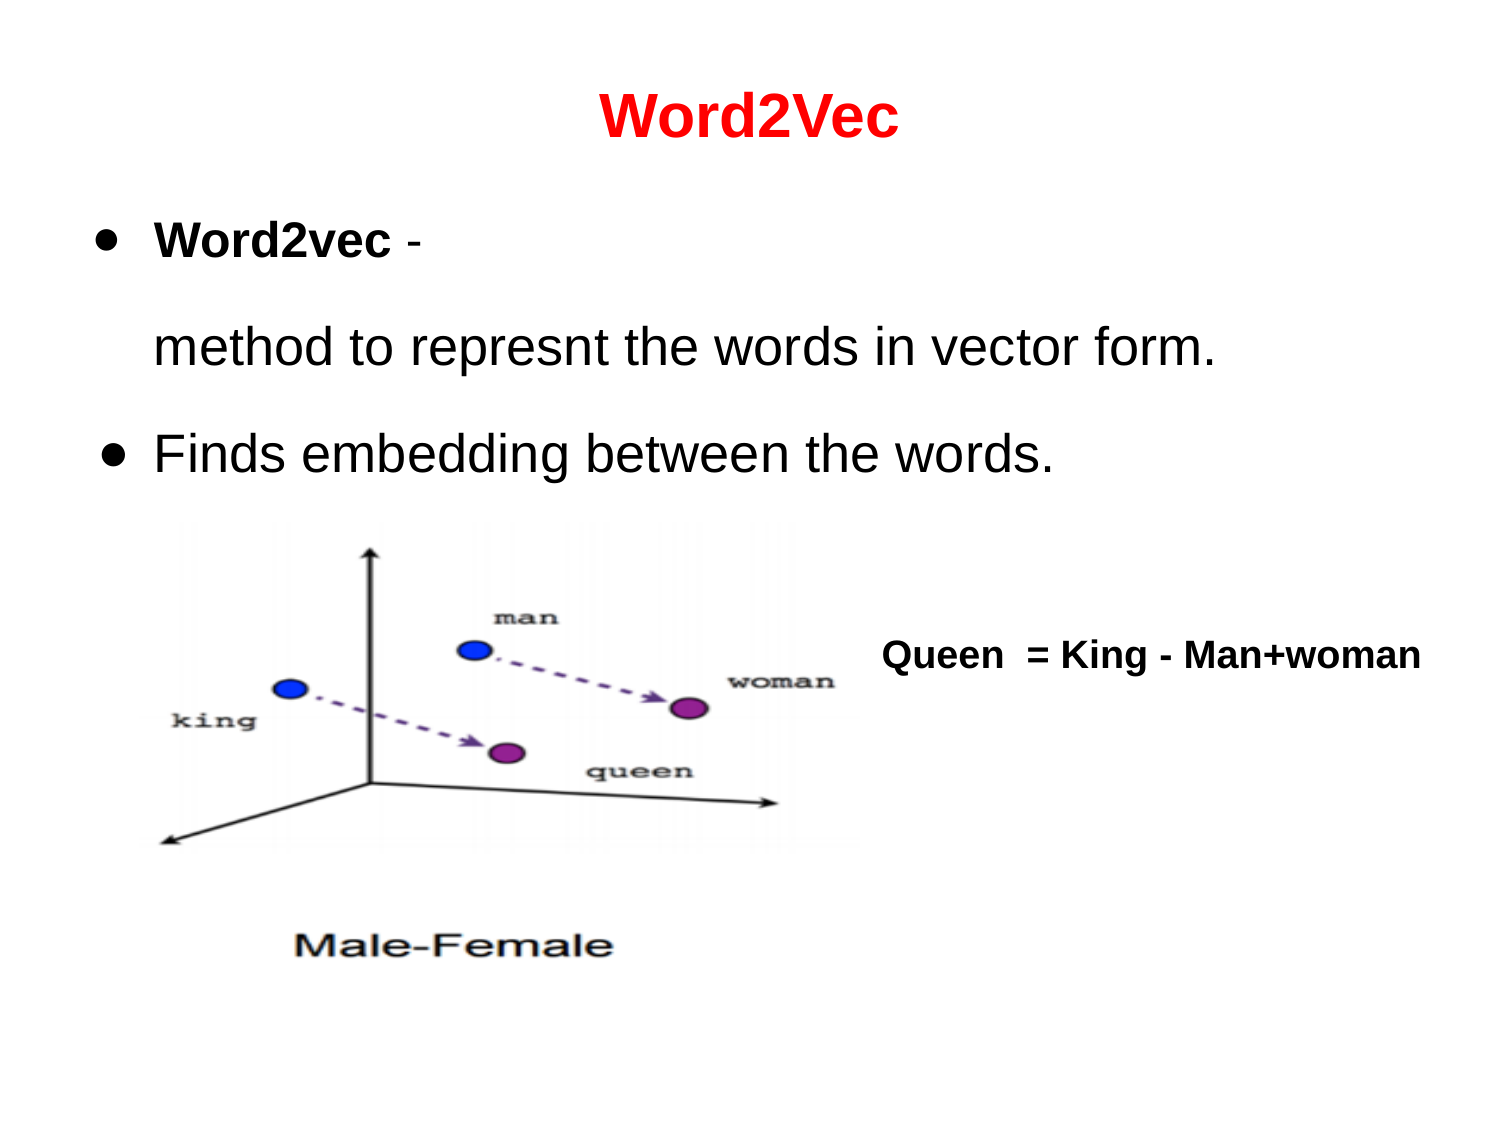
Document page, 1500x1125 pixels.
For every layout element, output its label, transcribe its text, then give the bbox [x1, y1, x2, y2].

title Word2Vec [75, 18, 1425, 207]
list Word2vec - method to represnt the words in vector form. Finds embedding between the words. [64, 191, 1414, 934]
picture [117, 498, 896, 978]
text_box Queen = King - Man+woman [900, 614, 1445, 831]
